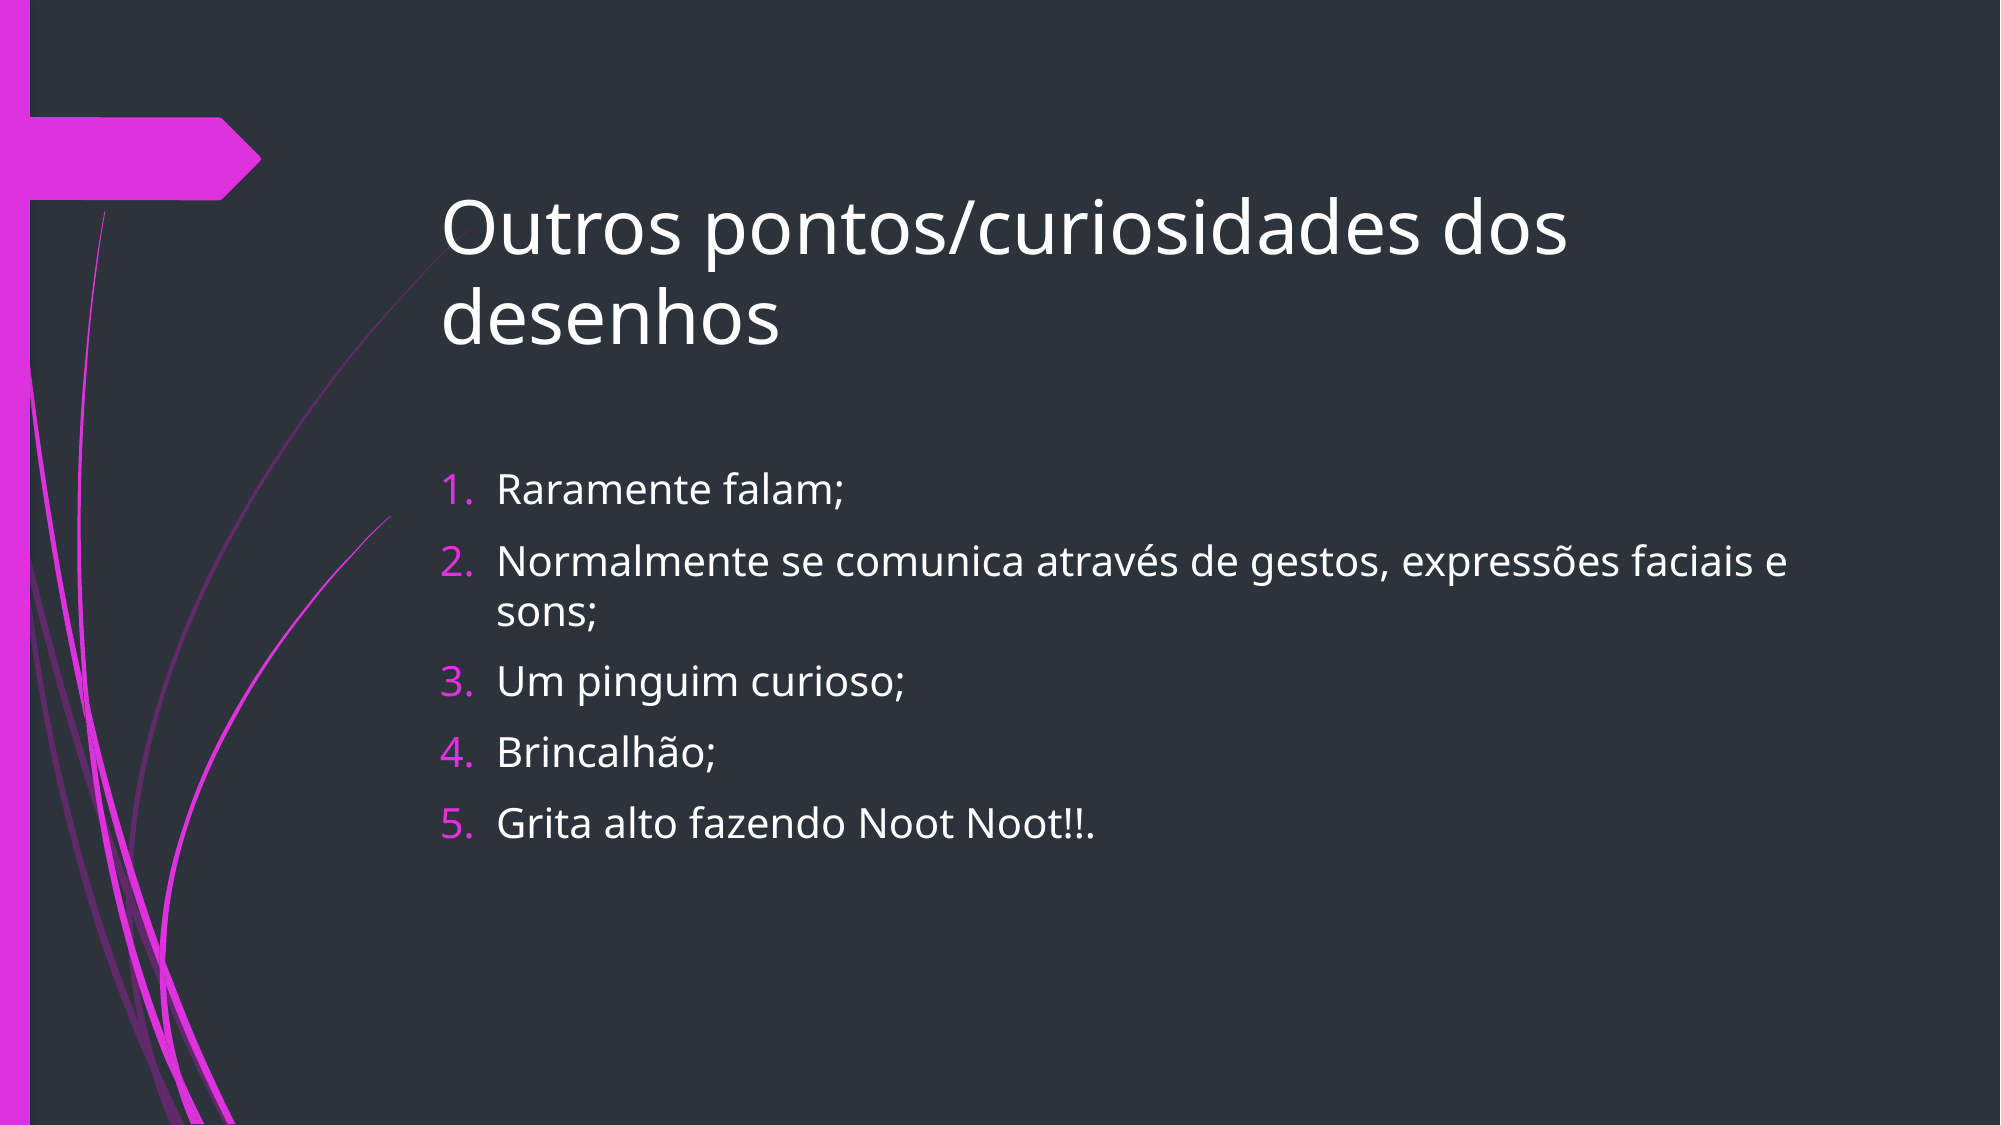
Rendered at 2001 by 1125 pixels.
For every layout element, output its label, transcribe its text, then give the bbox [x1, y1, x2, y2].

title Outros pontos/curiosidades dos desenhos [425, 171, 1888, 382]
list Raramente falam; Normalmente se comunica através de gestos, expressões faciais e sons; Um pinguim curioso; Brincalhão; Grita alto fazendo Noot Noot!!. [424, 455, 1888, 1076]
